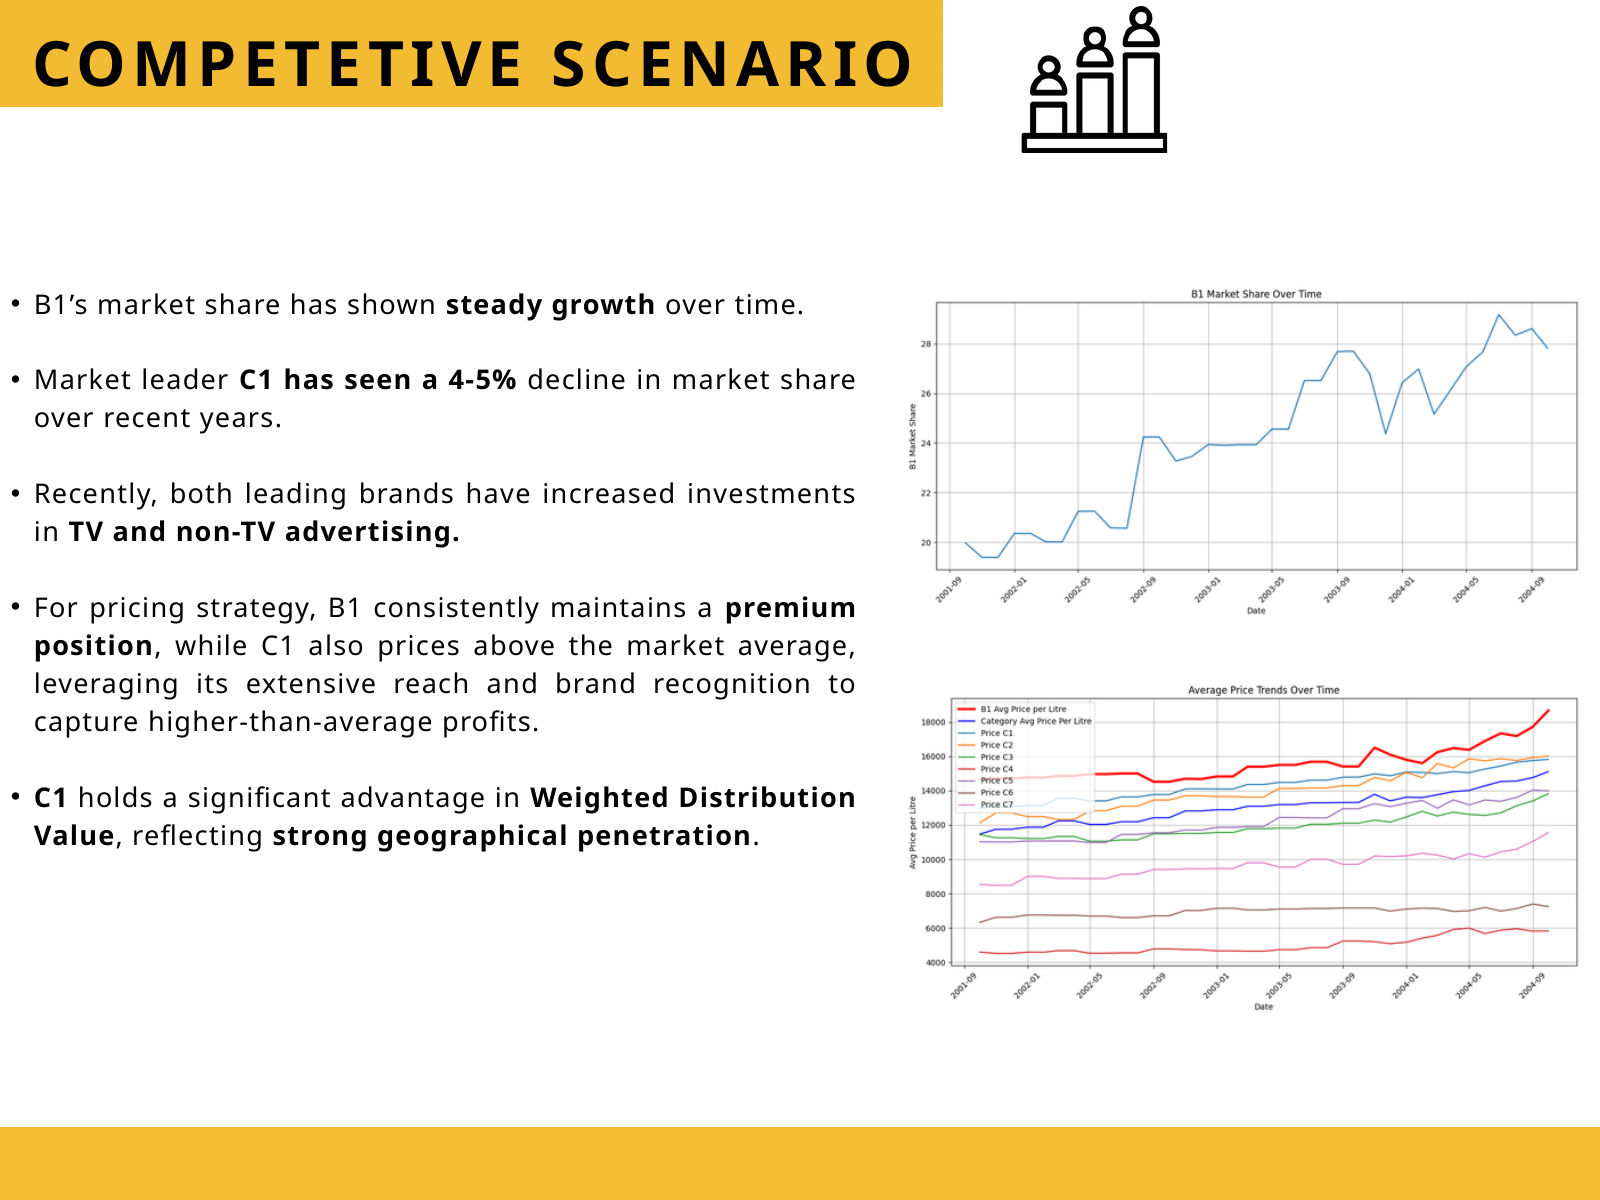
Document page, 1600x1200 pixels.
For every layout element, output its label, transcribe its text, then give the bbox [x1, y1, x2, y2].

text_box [0, 1126, 1600, 1200]
text_box [1021, 6, 1168, 153]
text_box [904, 284, 1582, 621]
text_box [0, 0, 943, 107]
text_box B1’s market share has shown steady growth over time. Market leader C1 has seen a 4-5% decline in market share over recent years. Recently, both leading brands have increased investments in TV and non-TV advertising. For pricing strategy, B1 consistently maintains a premium position, while C1 also prices above the market average, leveraging its extensive reach and brand recognition to capture higher-than-average profits. C1 holds a significant advantage in Weighted Distribution Value, reflecting strong geographical penetration. [0, 281, 858, 851]
text_box [904, 680, 1582, 1017]
text_box COMPETETIVE SCENARIO [3, 11, 944, 99]
